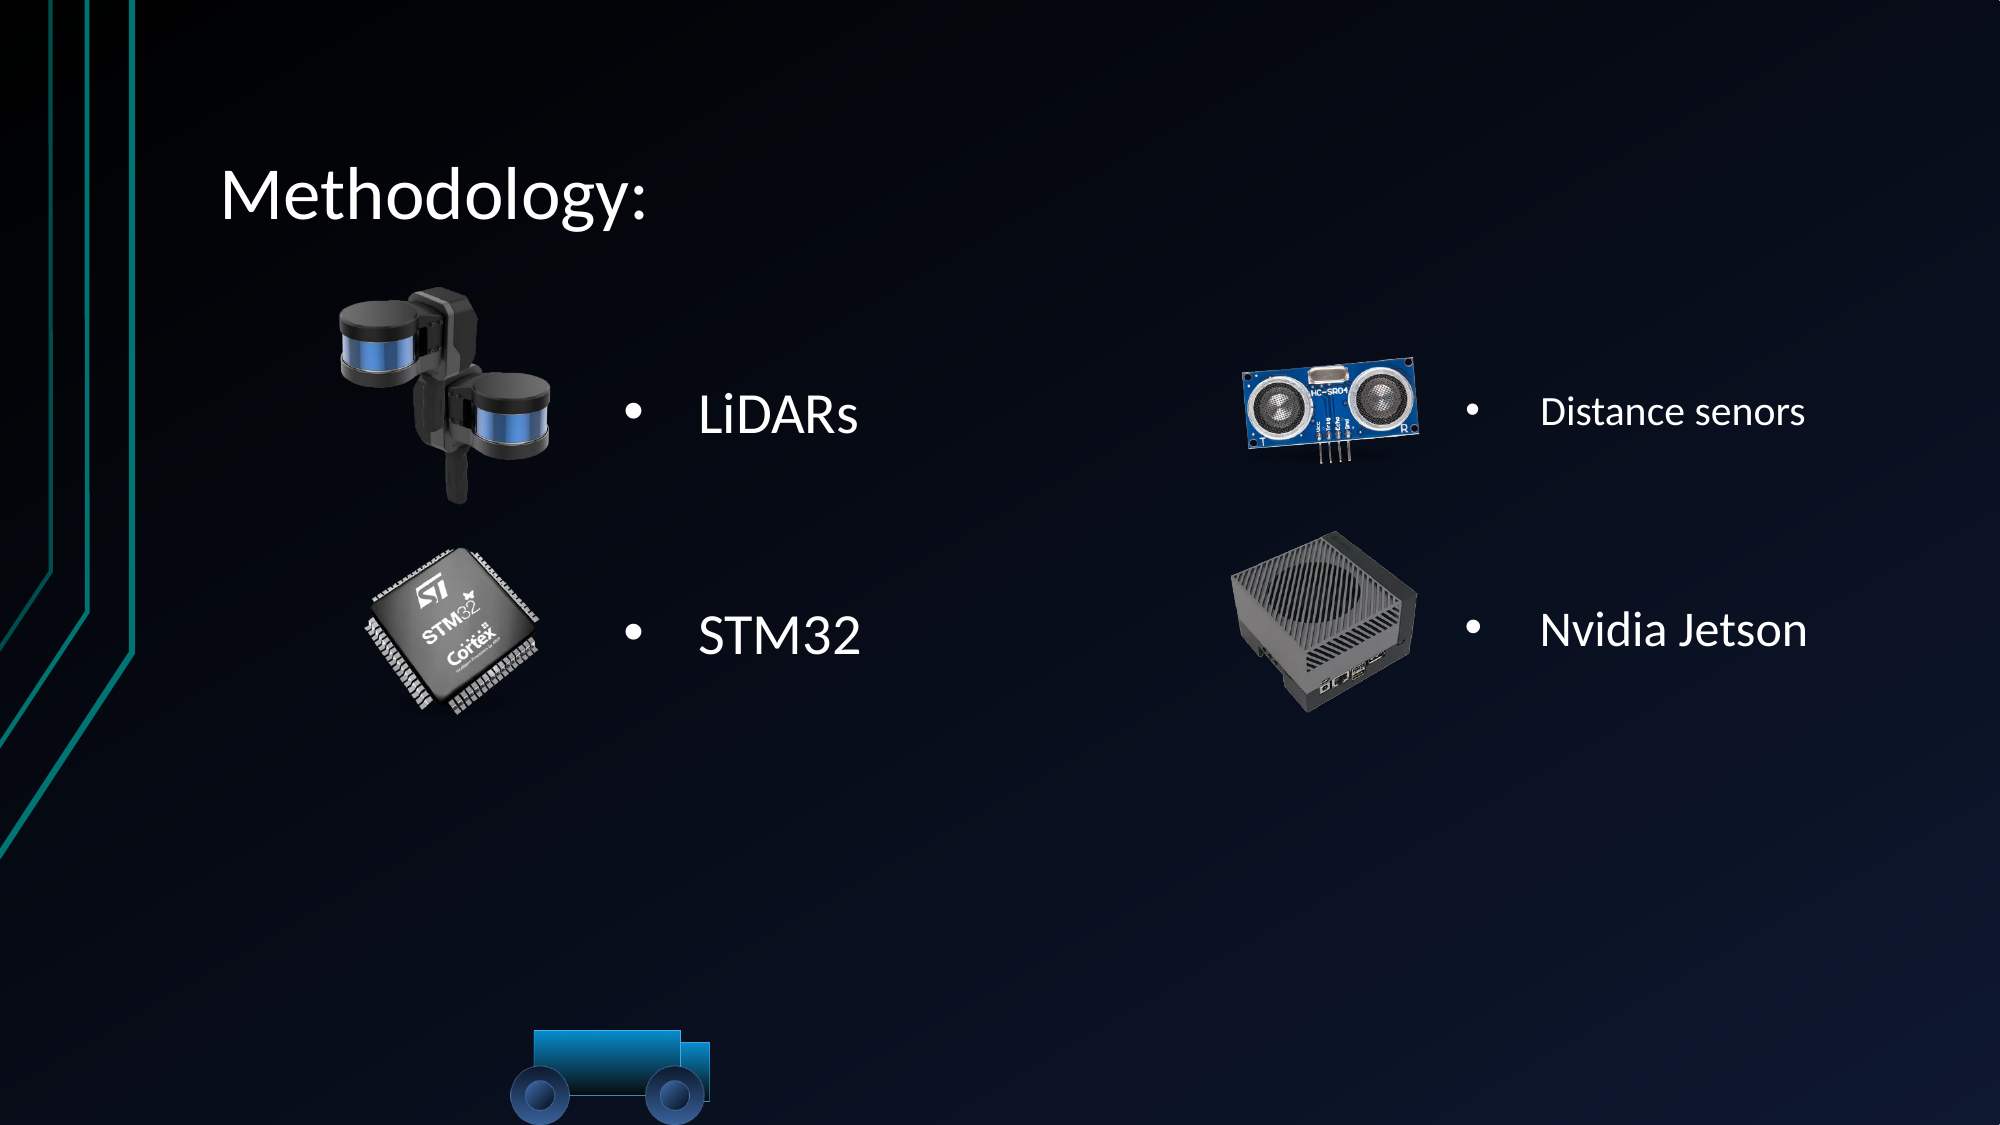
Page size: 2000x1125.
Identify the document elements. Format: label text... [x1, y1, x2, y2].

text_box STM32 [608, 589, 1022, 674]
text_box LiDARs [608, 368, 1022, 453]
picture [509, 1030, 711, 1125]
text_box Distance senors [1450, 376, 1864, 442]
text_box Nvidia Jetson [1472, 589, 1863, 664]
picture [1226, 335, 1435, 487]
picture [1196, 524, 1464, 720]
picture [323, 263, 567, 514]
title Methodology: [199, 45, 1900, 246]
picture [305, 524, 599, 738]
